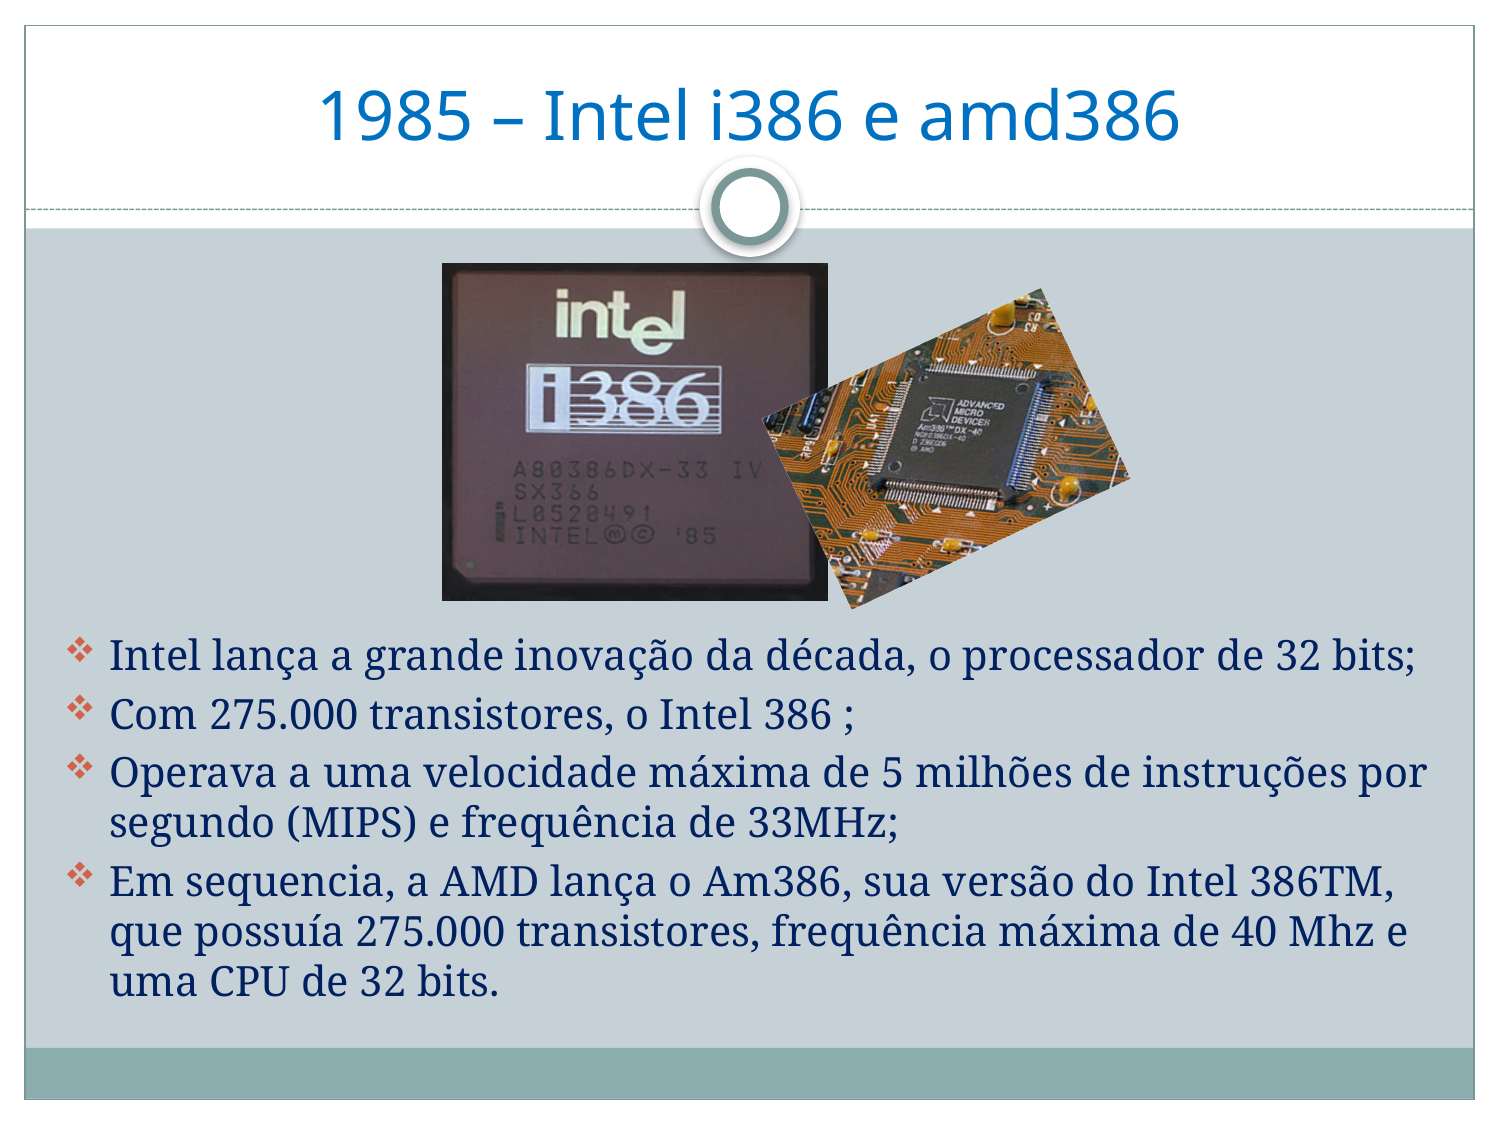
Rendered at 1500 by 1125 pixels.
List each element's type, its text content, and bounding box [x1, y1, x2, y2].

list Intel lança a grande inovação da década, o processador de 32 bits; Com 275.000 transistores, o Intel 386 ; Operava a uma velocidade máxima de 5 milhões de instruções por segundo (MIPS) e frequência de 33MHz; Em sequencia, a AMD lança o Am386, sua versão do Intel 386TM, que possuía 275.000 transistores, frequência máxima de 40 Mhz e uma CPU de 32 bits. [49, 621, 1445, 1024]
title 1985 – Intel i386 e amd386 [49, 37, 1450, 162]
picture [442, 263, 1130, 609]
